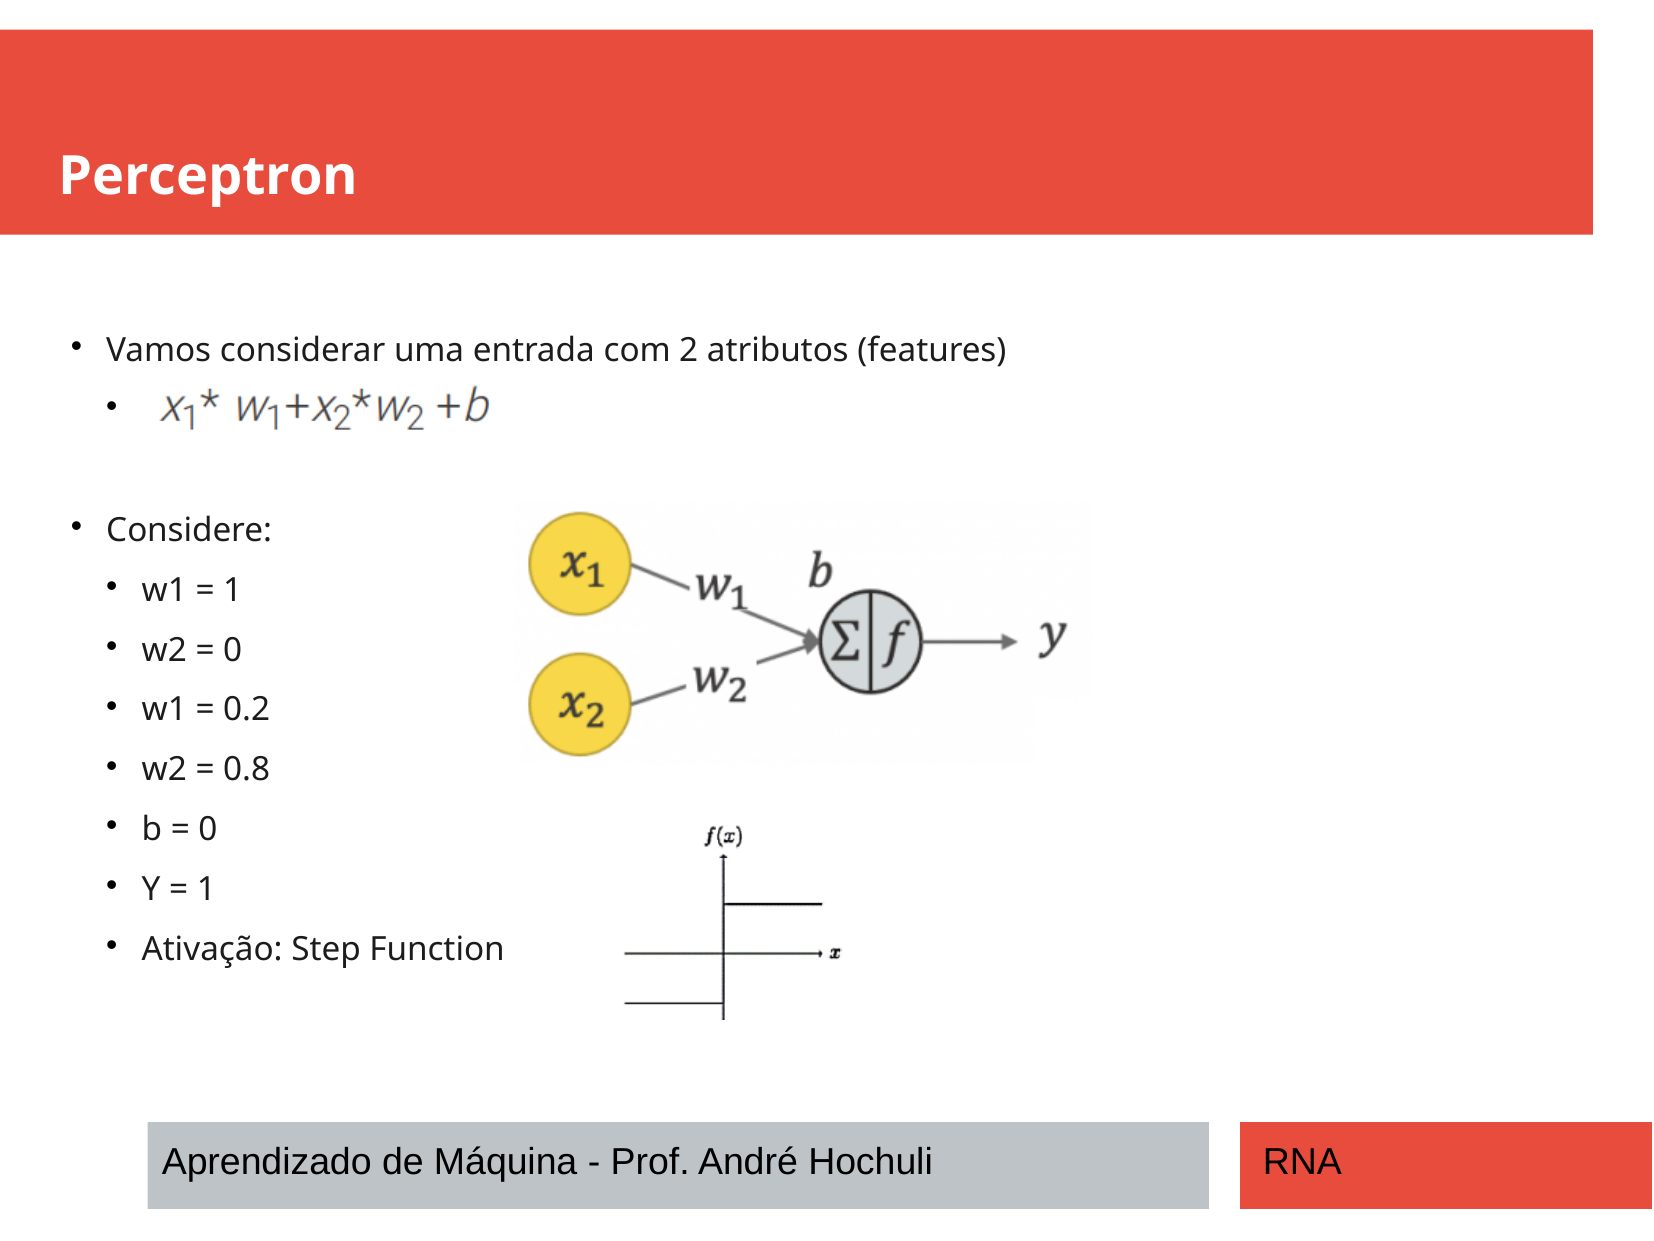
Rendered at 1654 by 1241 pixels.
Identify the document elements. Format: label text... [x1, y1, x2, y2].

picture [147, 370, 503, 444]
picture [619, 812, 857, 1021]
text_box RNA [1248, 1129, 1622, 1188]
picture [512, 501, 1093, 766]
text_box Perceptron [59, 59, 1593, 206]
text_box Vamos considerar uma entrada com 2 atributos (features) Considere: w1 = 1 w2 = 0 w1 = 0.2 w2 = 0.8 b = 0 Y = 1 Ativação: Step Function [56, 250, 1595, 1131]
text_box Aprendizado de Máquina - Prof. André Hochuli [147, 1131, 1204, 1188]
